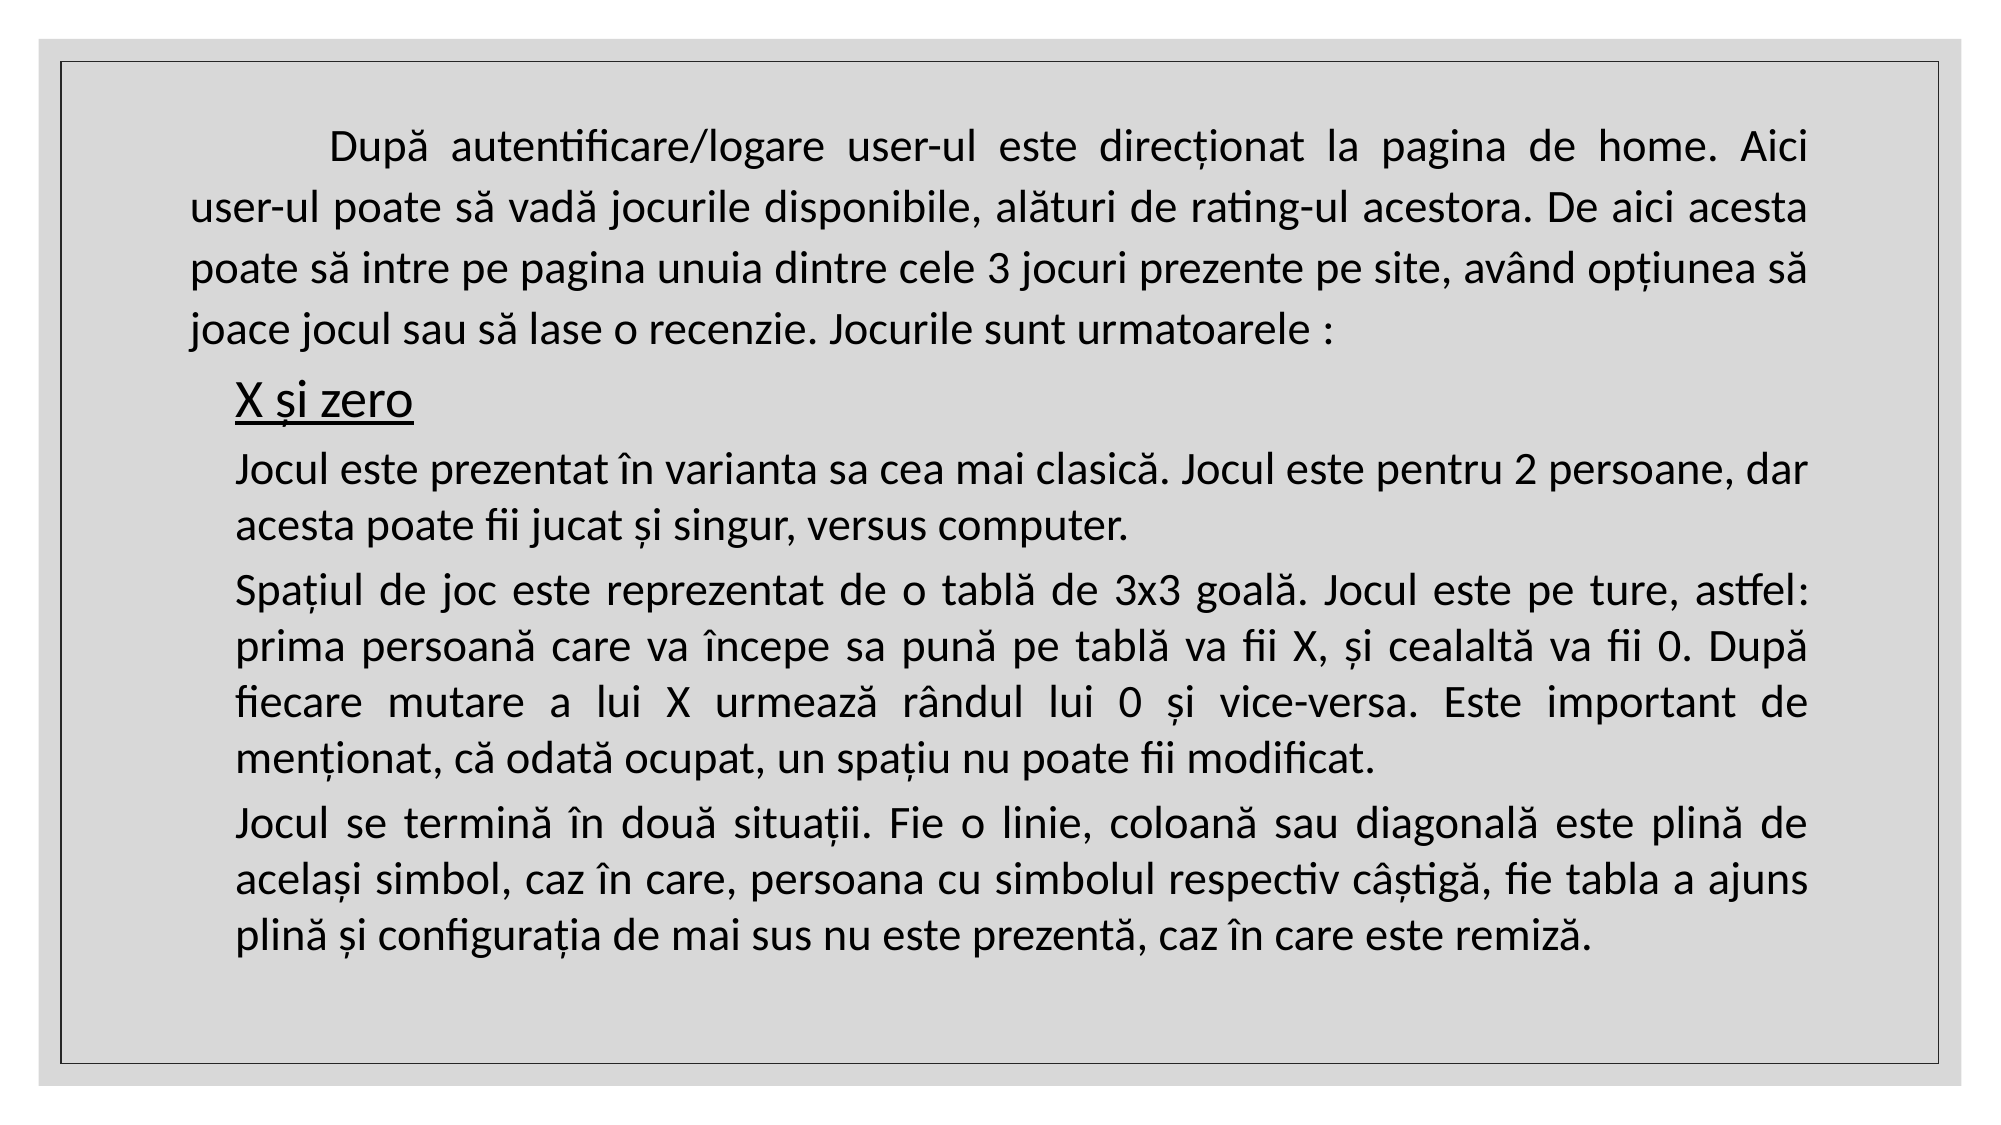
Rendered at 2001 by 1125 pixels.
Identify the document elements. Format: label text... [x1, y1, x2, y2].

list După autentificare/logare user-ul este direcționat la pagina de home. Aici user-ul poate să vadă jocurile disponibile, alături de rating-ul acestora. De aici acesta poate să intre pe pagina unuia dintre cele 3 jocuri prezente pe site, având opțiunea să joace jocul sau să lase o recenzie. Jocurile sunt urmatoarele : X și zero Jocul este prezentat în varianta sa cea mai clasică. Jocul este pentru 2 persoane, dar acesta poate fii jucat și singur, versus computer. Spațiul de joc este reprezentat de o tablă de 3x3 goală. Jocul este pe ture, astfel: prima persoană care va începe sa pună pe tablă va fii X, și cealaltă va fii 0. După fiecare mutare a lui X urmează rândul lui 0 și vice-versa. Este important de menționat, că odată ocupat, un spațiu nu poate fii modificat. Jocul se termină în două situații. Fie o linie, coloană sau diagonală este plină de același simbol, caz în care, persoana cu simbolul respectiv câștigă, fie tabla a ajuns plină și configurația de mai sus nu este prezentă, caz în care este remiză. [174, 101, 1825, 977]
